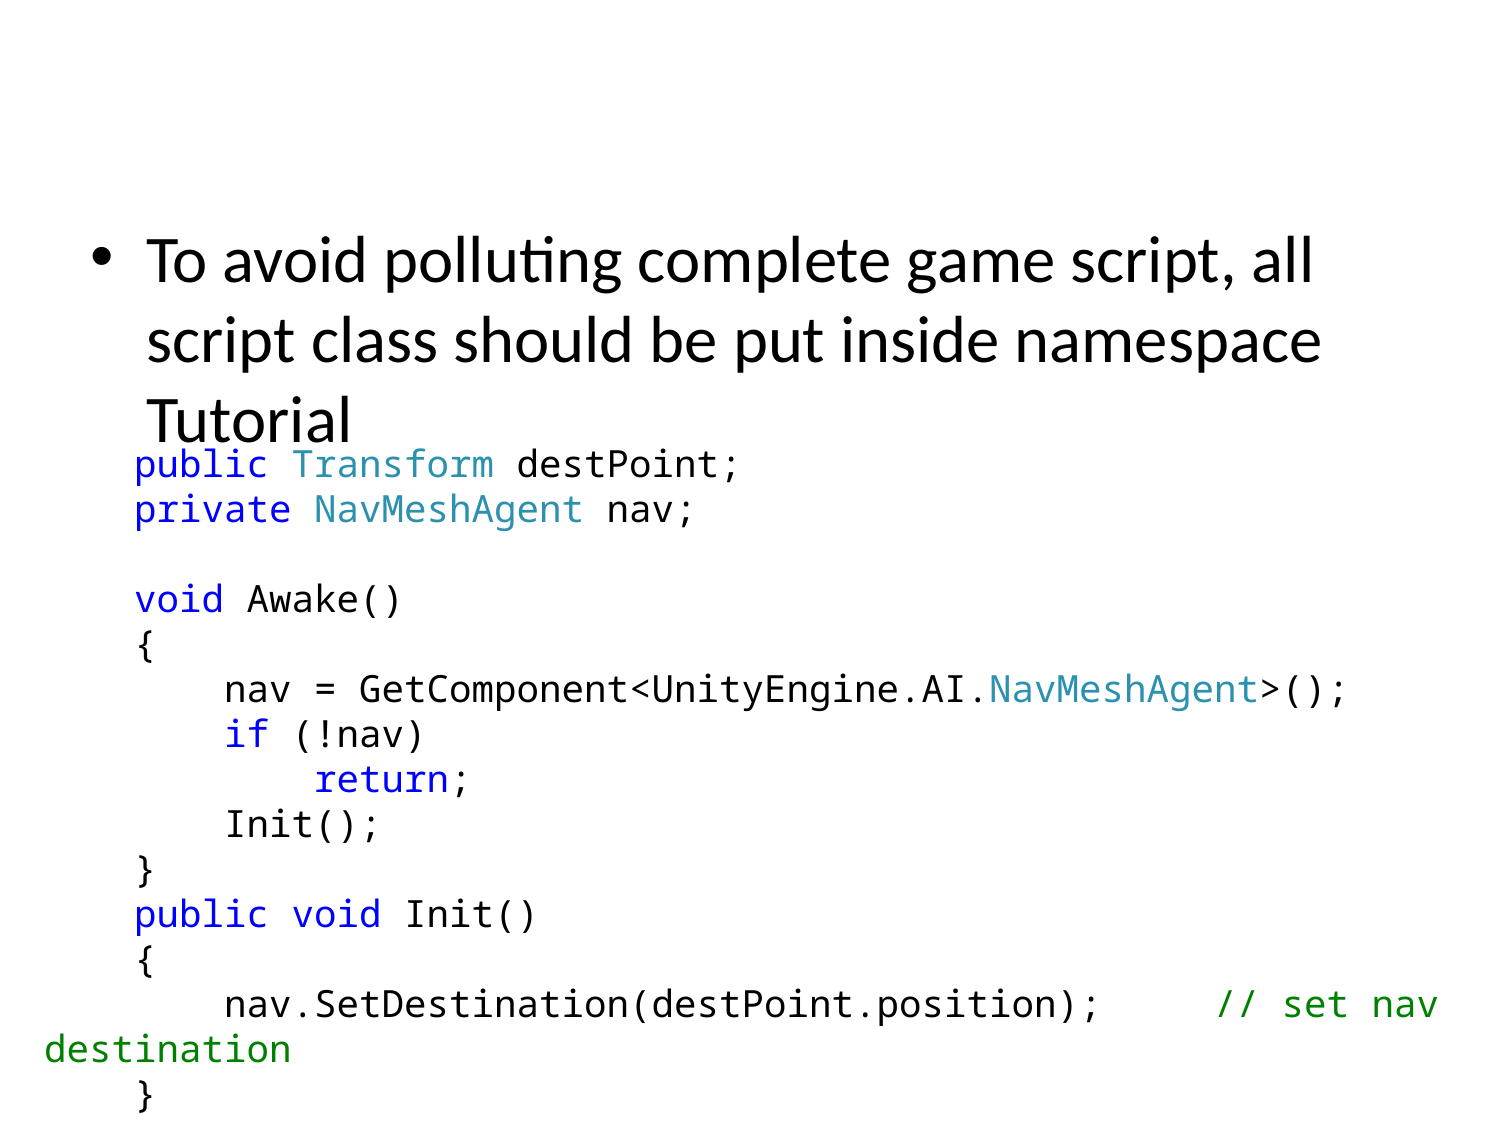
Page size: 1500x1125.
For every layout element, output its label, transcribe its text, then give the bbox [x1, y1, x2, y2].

list To avoid polluting complete game script, all script class should be put inside namespace Tutorial [75, 208, 1425, 432]
text_box public Transform destPoint; private NavMeshAgent nav; void Awake() { nav = GetComponent<UnityEngine.AI.NavMeshAgent>(); if (!nav) return; Init(); } public void Init() { nav.SetDestination(destPoint.position); // set nav destination } [29, 432, 1483, 1123]
